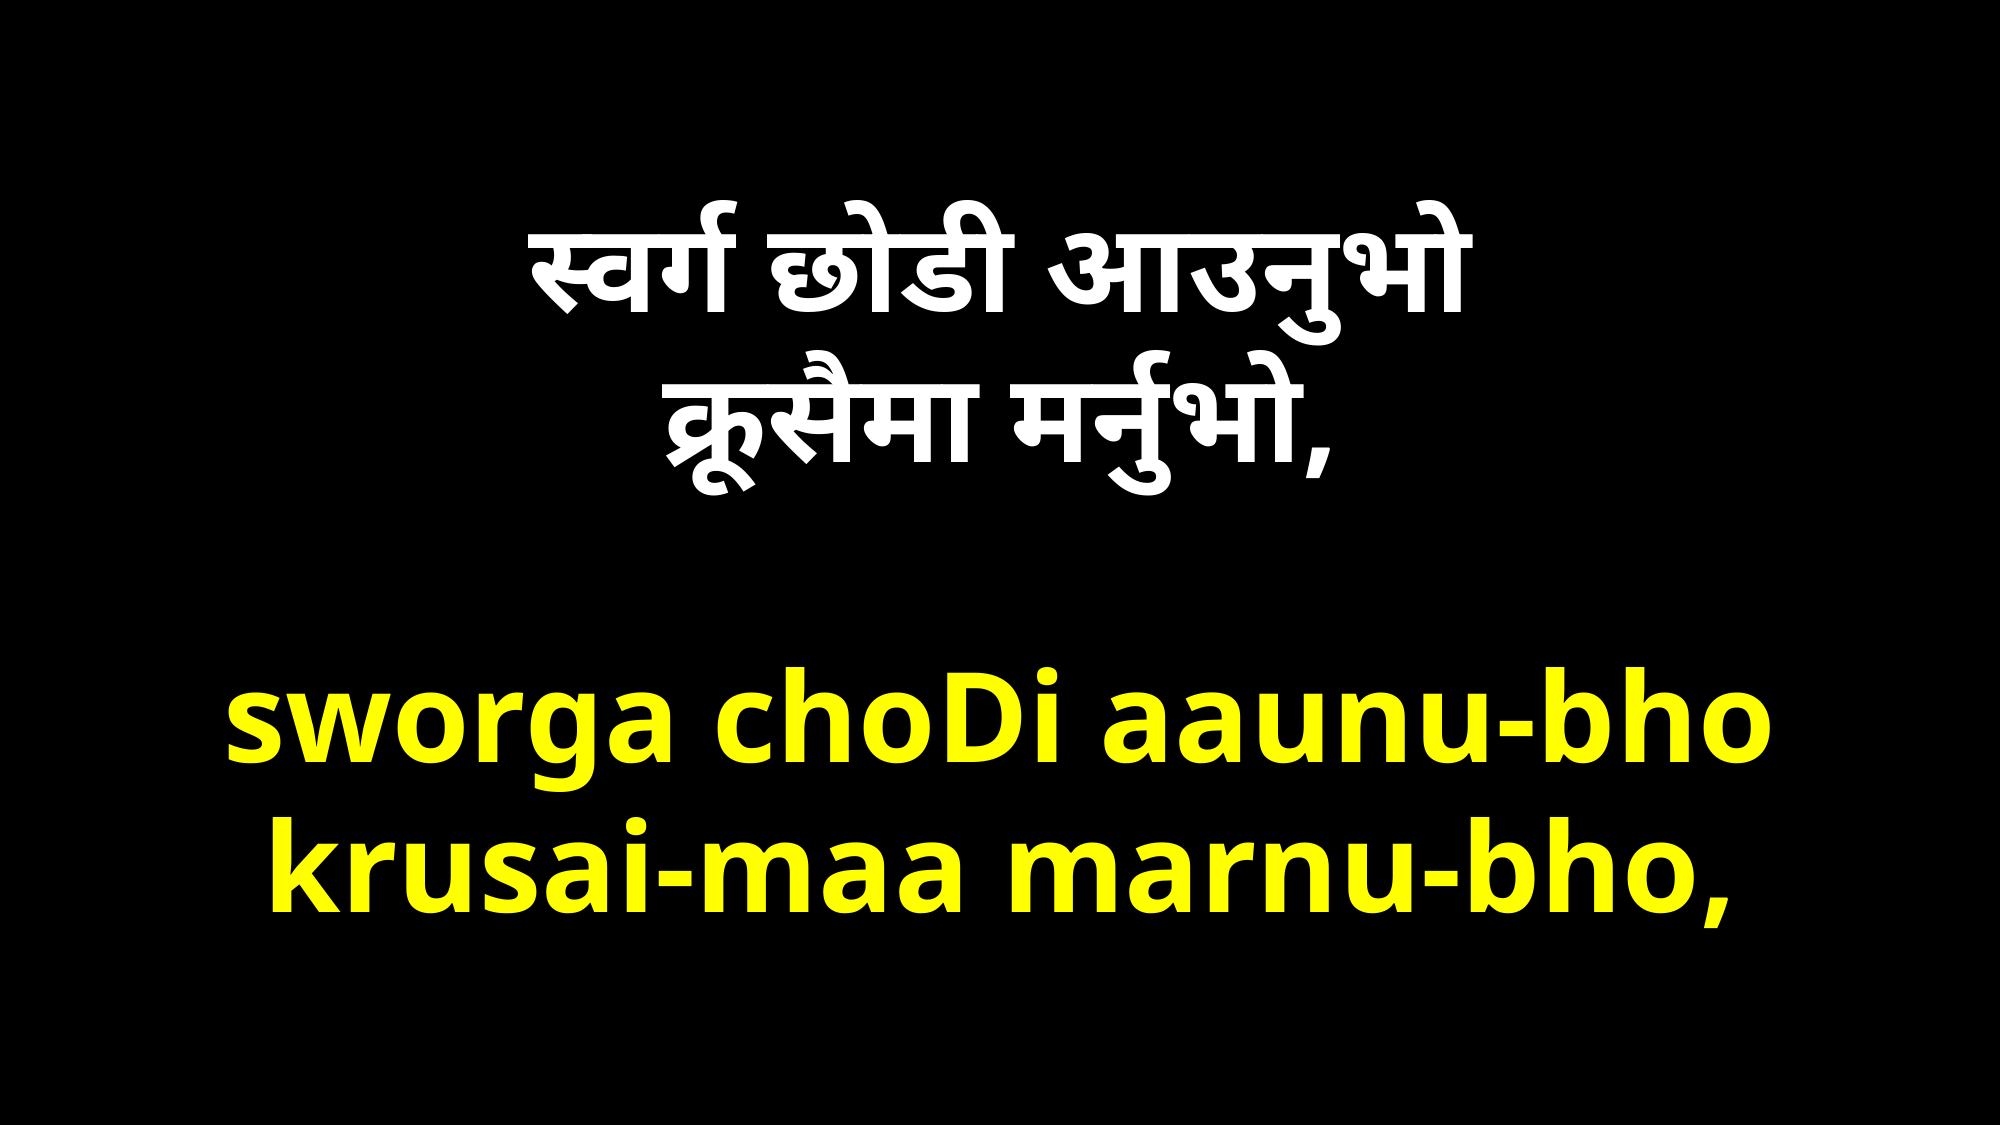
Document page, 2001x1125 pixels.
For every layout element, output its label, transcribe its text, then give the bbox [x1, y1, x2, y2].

text_box स्वर्ग छोडी आउनुभो क्रूसैमा मर्नुभो, sworga choDi aaunu-bho krusai-maa marnu-bho, [219, 183, 1782, 942]
